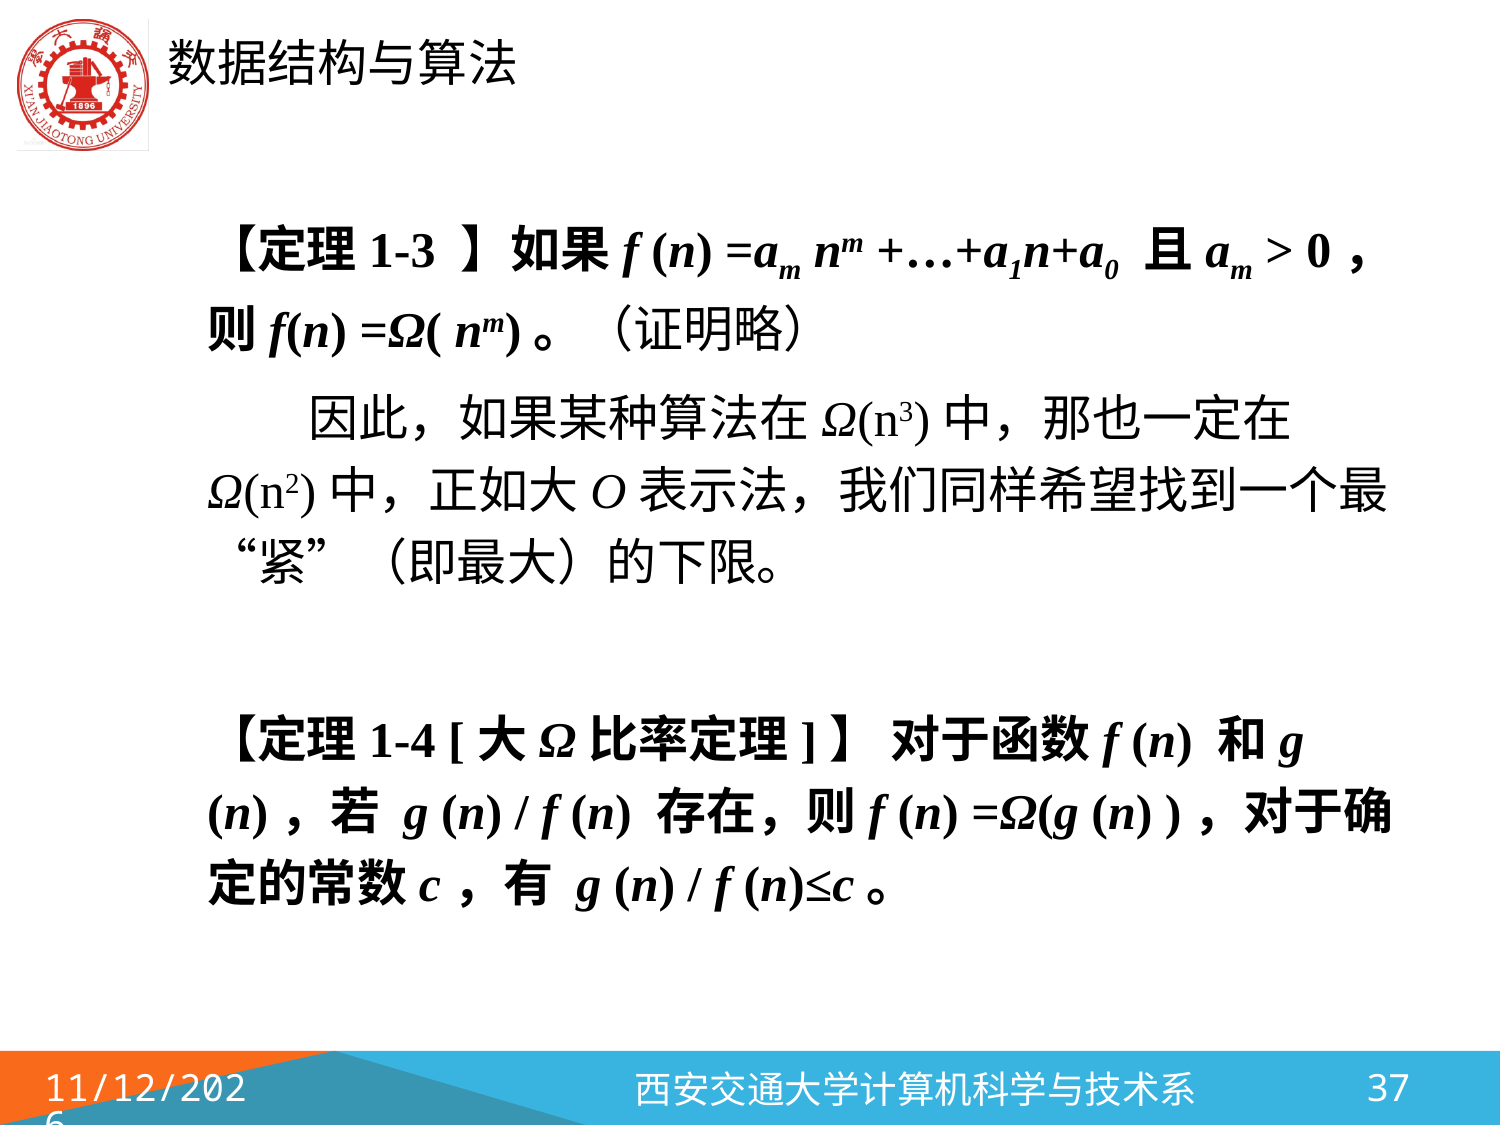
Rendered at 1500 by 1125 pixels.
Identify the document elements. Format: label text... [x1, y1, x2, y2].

picture [17, 19, 149, 151]
list 【定理1-3 】如果f (n) =am nm +…+a1n+a0 且am > 0，则f(n) =Ω( nm)。（证明略） 因此，如果某种算法在Ω(n3)中，那也一定在Ω(n2)中，正如大O表示法，我们同样希望找到一个最“紧”（即最大）的下限。 【定理1-4 [大Ω比率定理]】 对于函数f (n) 和g (n)，若 g (n) / f (n) 存在，则f (n) =Ω(g (n) )，对于确定的常数c，有 g (n) / f (n)≤c。 [135, 196, 1418, 988]
